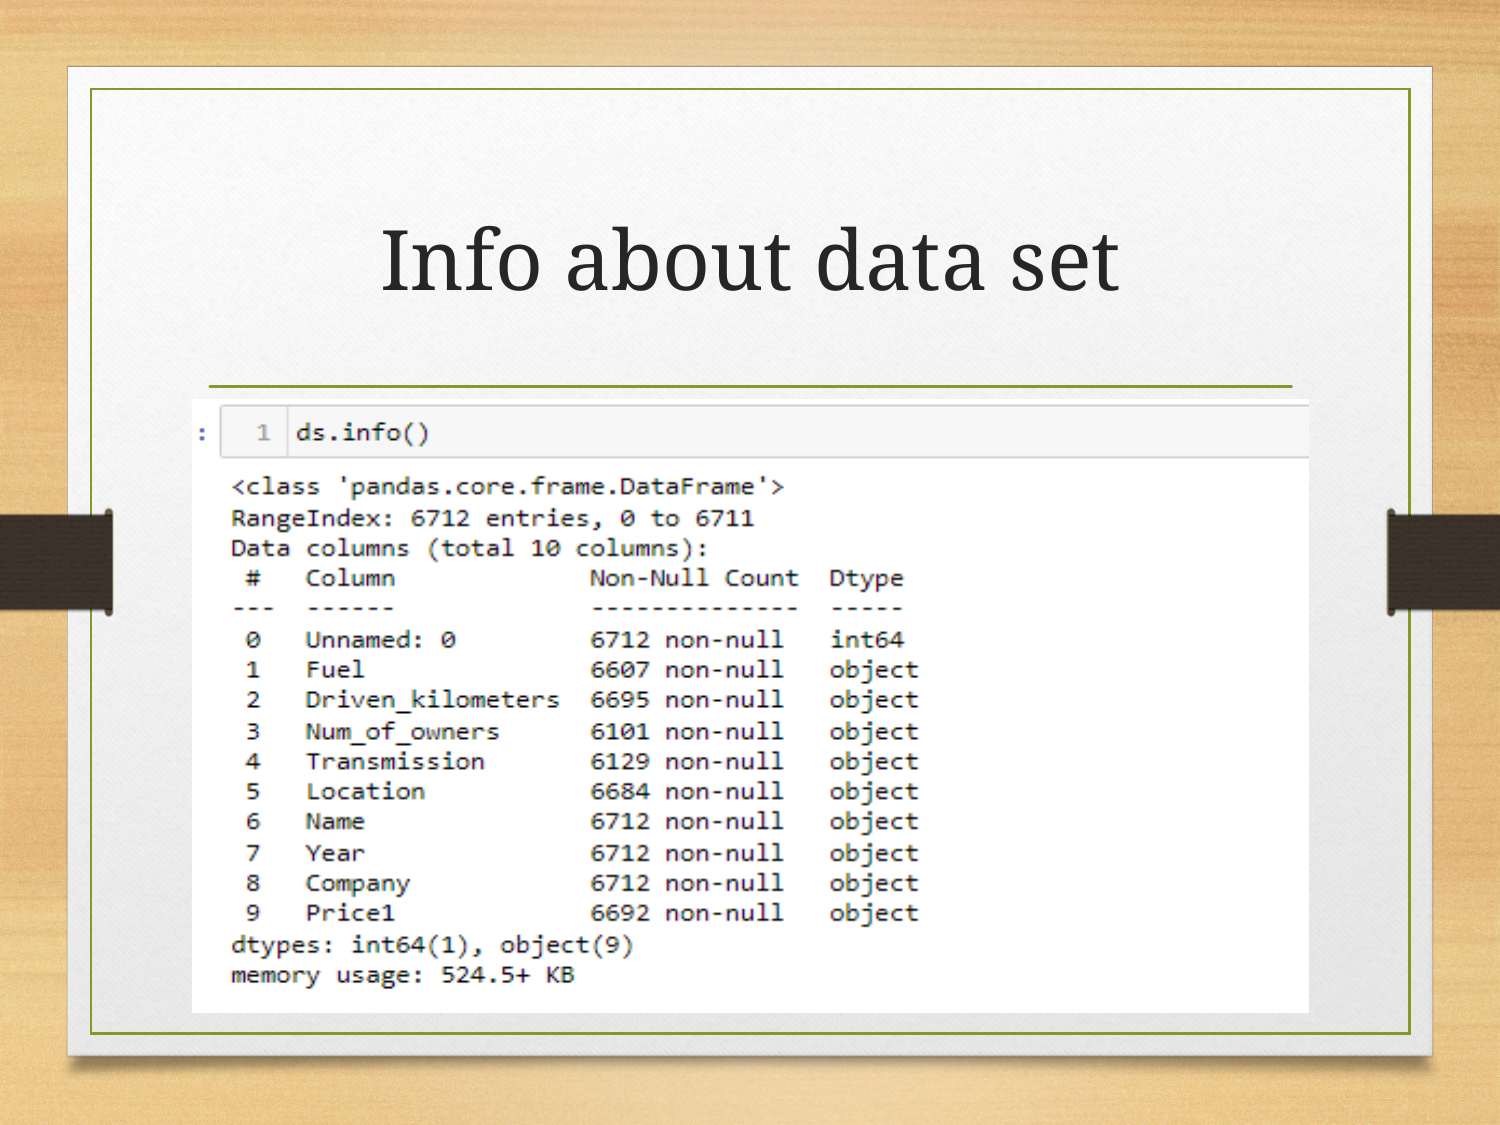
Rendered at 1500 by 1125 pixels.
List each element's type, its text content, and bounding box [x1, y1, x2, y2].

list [192, 399, 1309, 1013]
picture [0, 0, 1500, 1125]
title Info about data set [193, 150, 1309, 365]
